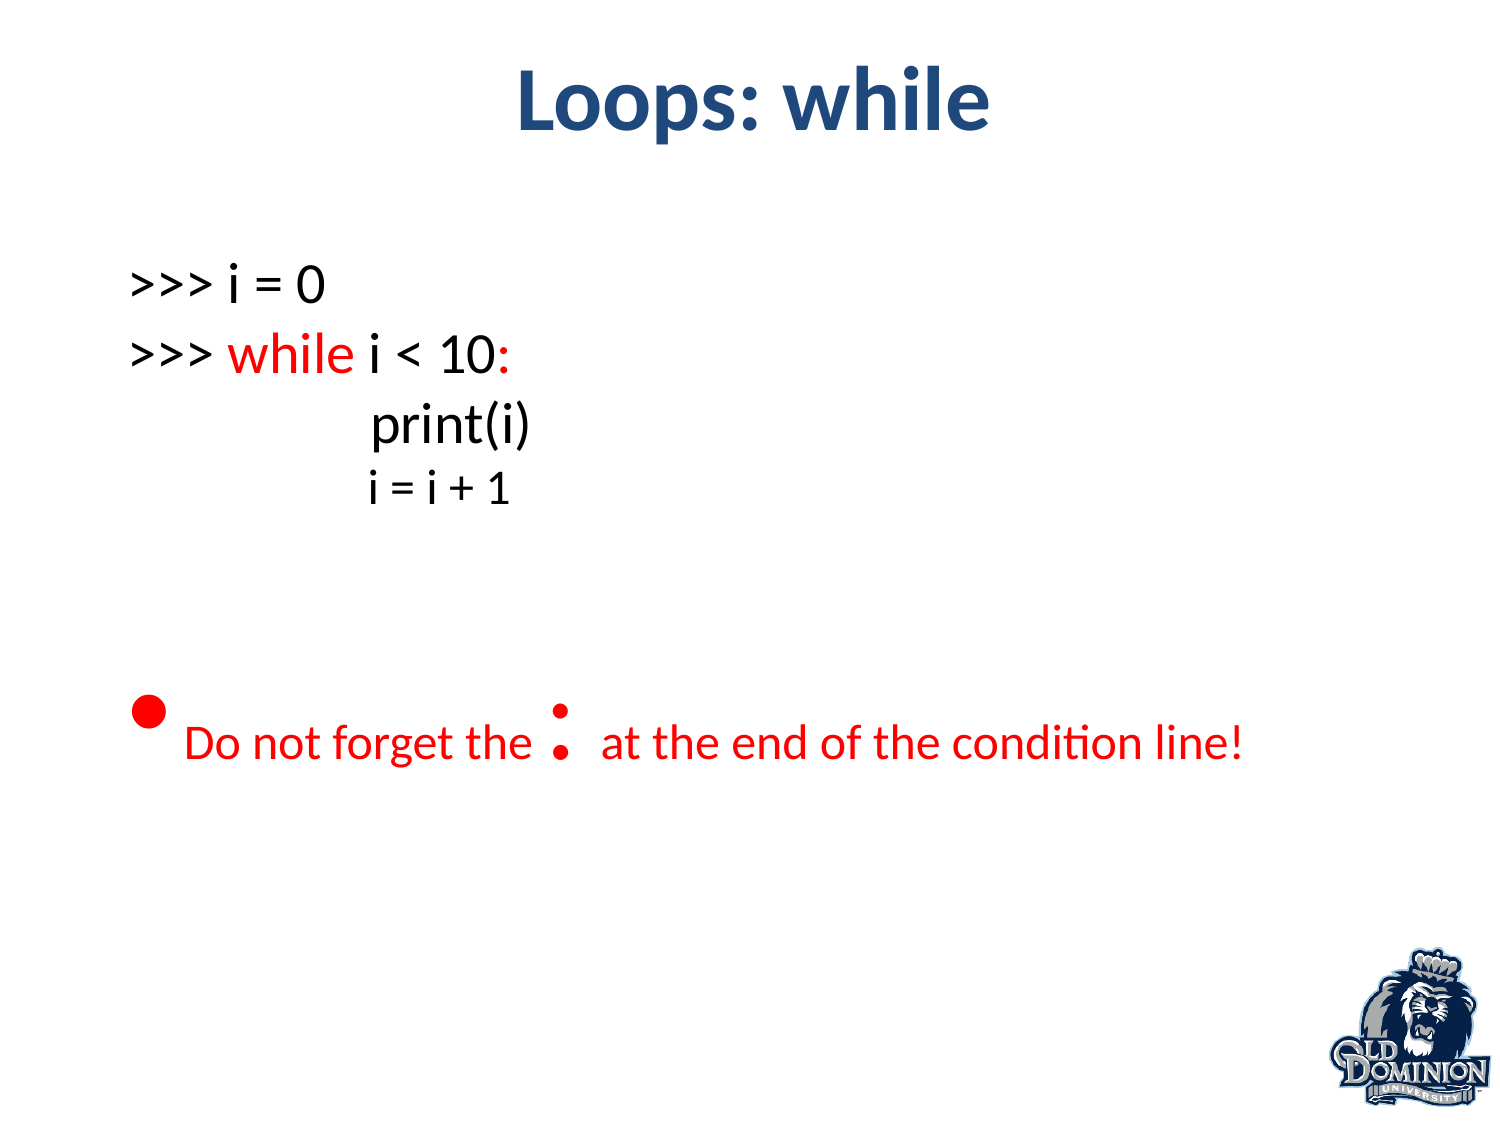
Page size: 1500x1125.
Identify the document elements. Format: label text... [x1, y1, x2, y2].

title Loops: while [75, 12, 1434, 175]
picture [1319, 937, 1493, 1125]
text_box >>> i = 0 >>> while i < 10: print(i) i = i + 1 Do not forget the : at the end of the condition line! [112, 237, 1438, 940]
